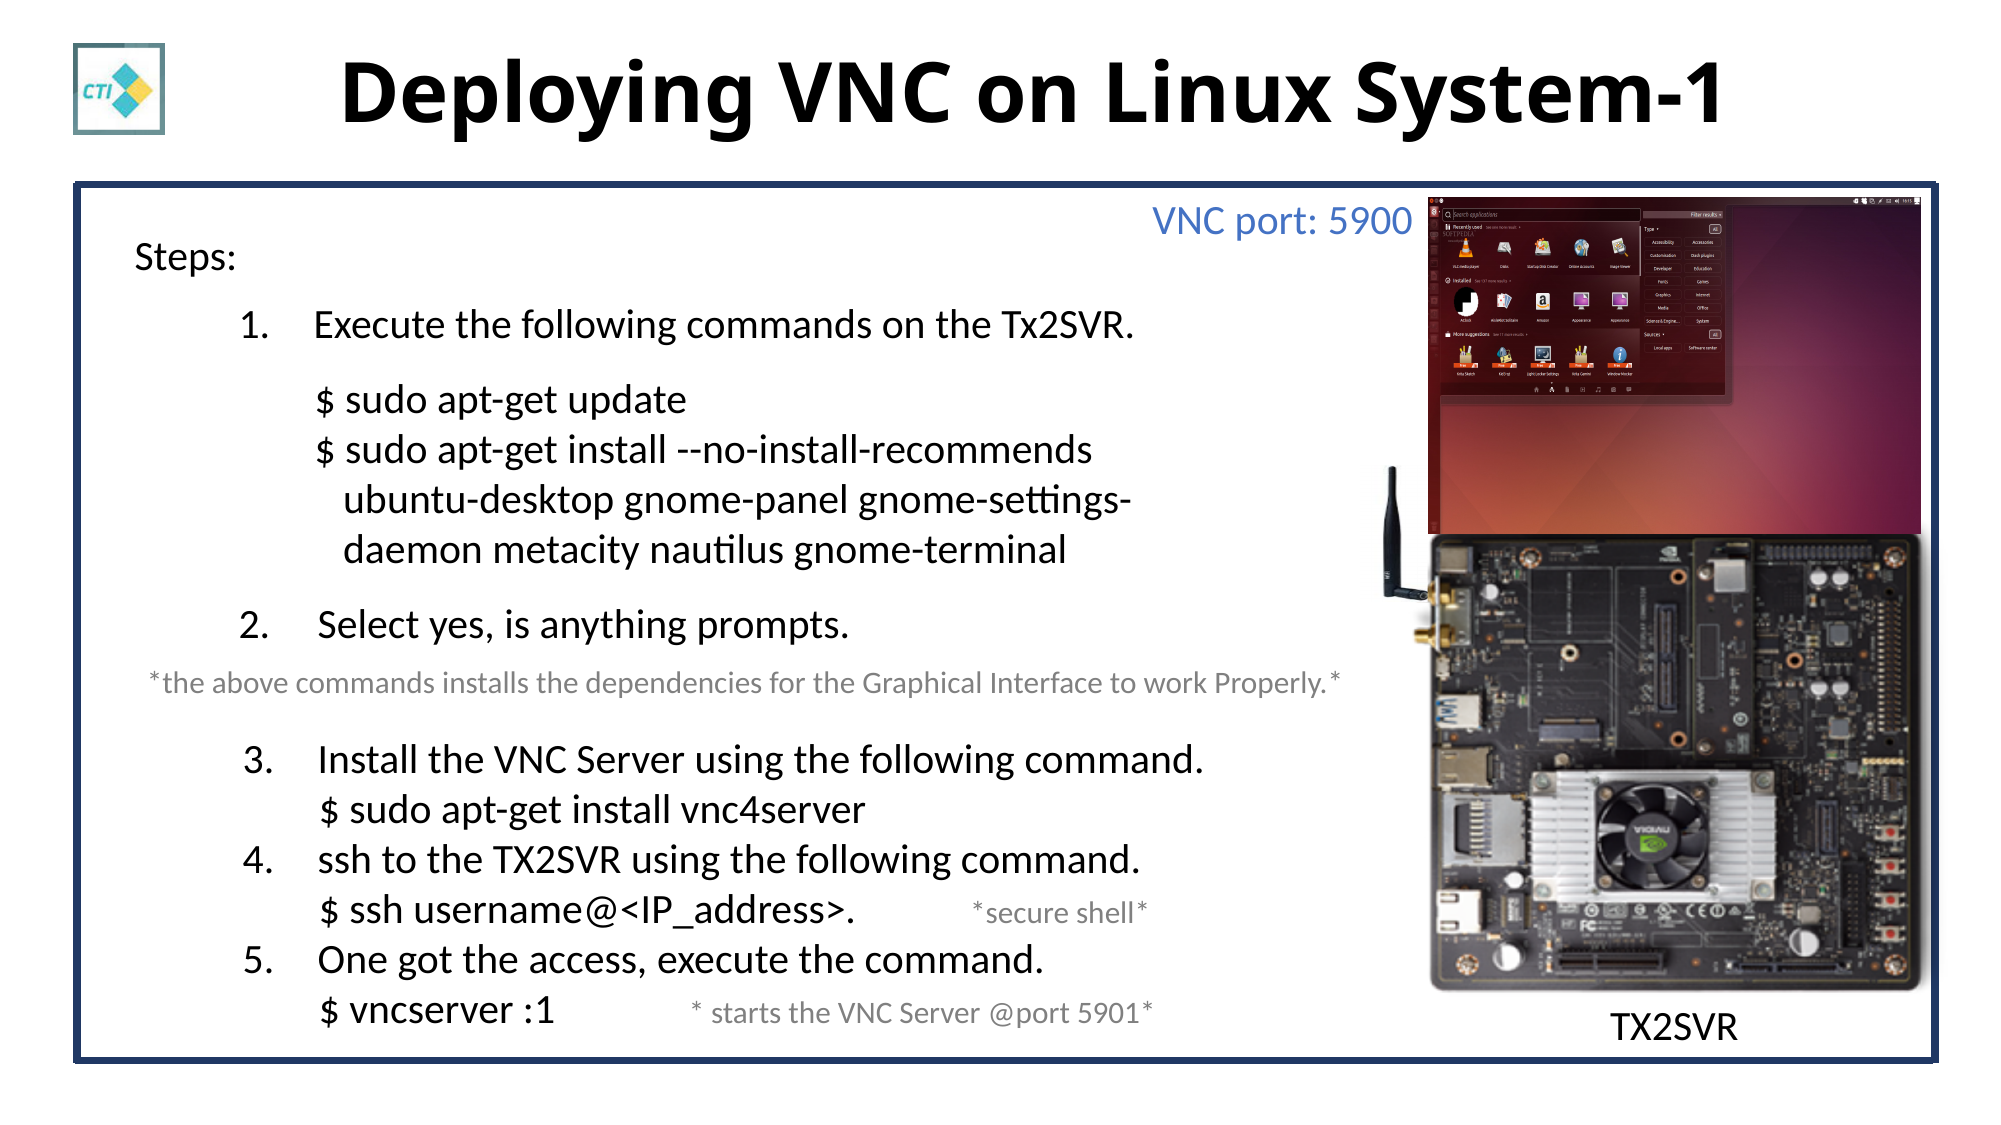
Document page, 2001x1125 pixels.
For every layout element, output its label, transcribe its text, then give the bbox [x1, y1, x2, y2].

text_box VNC port: 5900 [1137, 185, 1429, 251]
picture [1360, 197, 1966, 1024]
text_box Steps: [119, 221, 253, 287]
title Deploying VNC on Linux System-1 [126, 30, 1943, 148]
picture [73, 43, 165, 135]
text_box Execute the following commands on the Tx2SVR. $ sudo apt-get update $ sudo apt-get install --no-install-recommends ubuntu-desktop gnome-panel gnome-settings- daemon metacity nautilus gnome-terminal 2. Select yes, is anything prompts. [223, 289, 1375, 655]
text_box *the above commands installs the dependencies for the Graphical Interface to work Properly.* [131, 655, 1361, 708]
text_box Install the VNC Server using the following command. $ sudo apt-get install vnc4server ssh to the TX2SVR using the following command. $ ssh username@<IP_address>. *secure shell* One got the access, execute the command. $ vncserver :1 * starts the VNC Server @port 5901* [227, 724, 1221, 1040]
text_box TX2SVR [1594, 1024, 1754, 1056]
